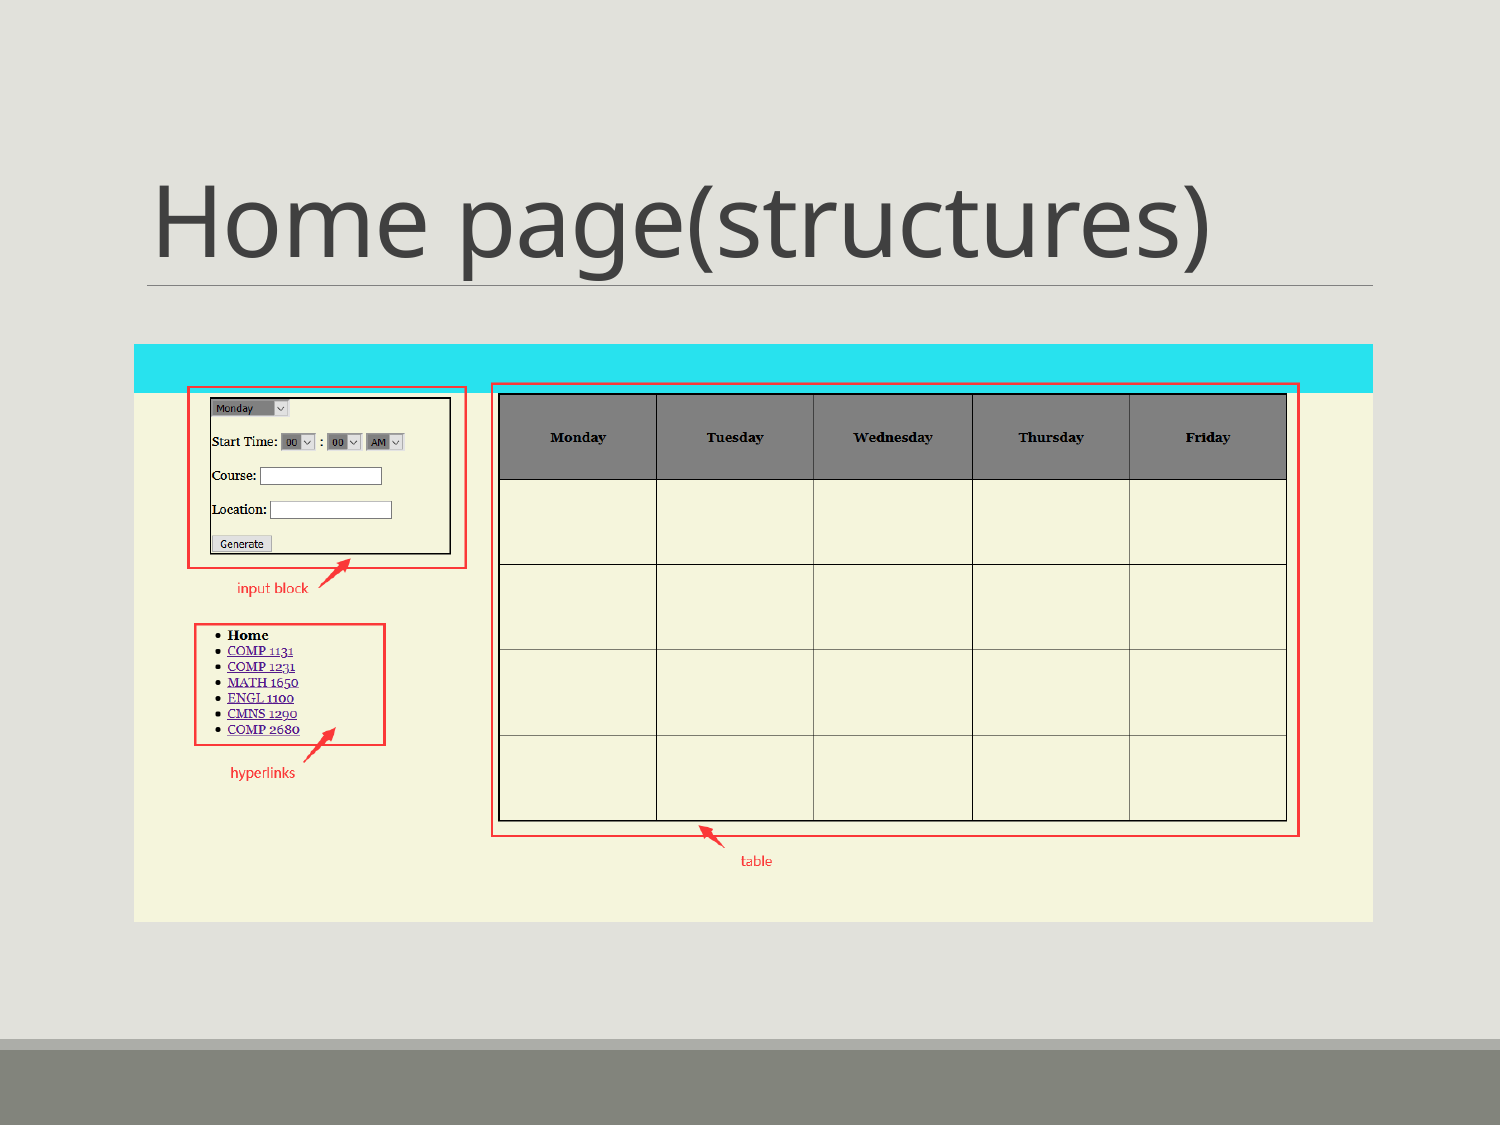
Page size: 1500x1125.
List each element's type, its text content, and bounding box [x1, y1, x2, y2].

title Home page(structures) [135, 47, 1373, 285]
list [134, 343, 1373, 922]
